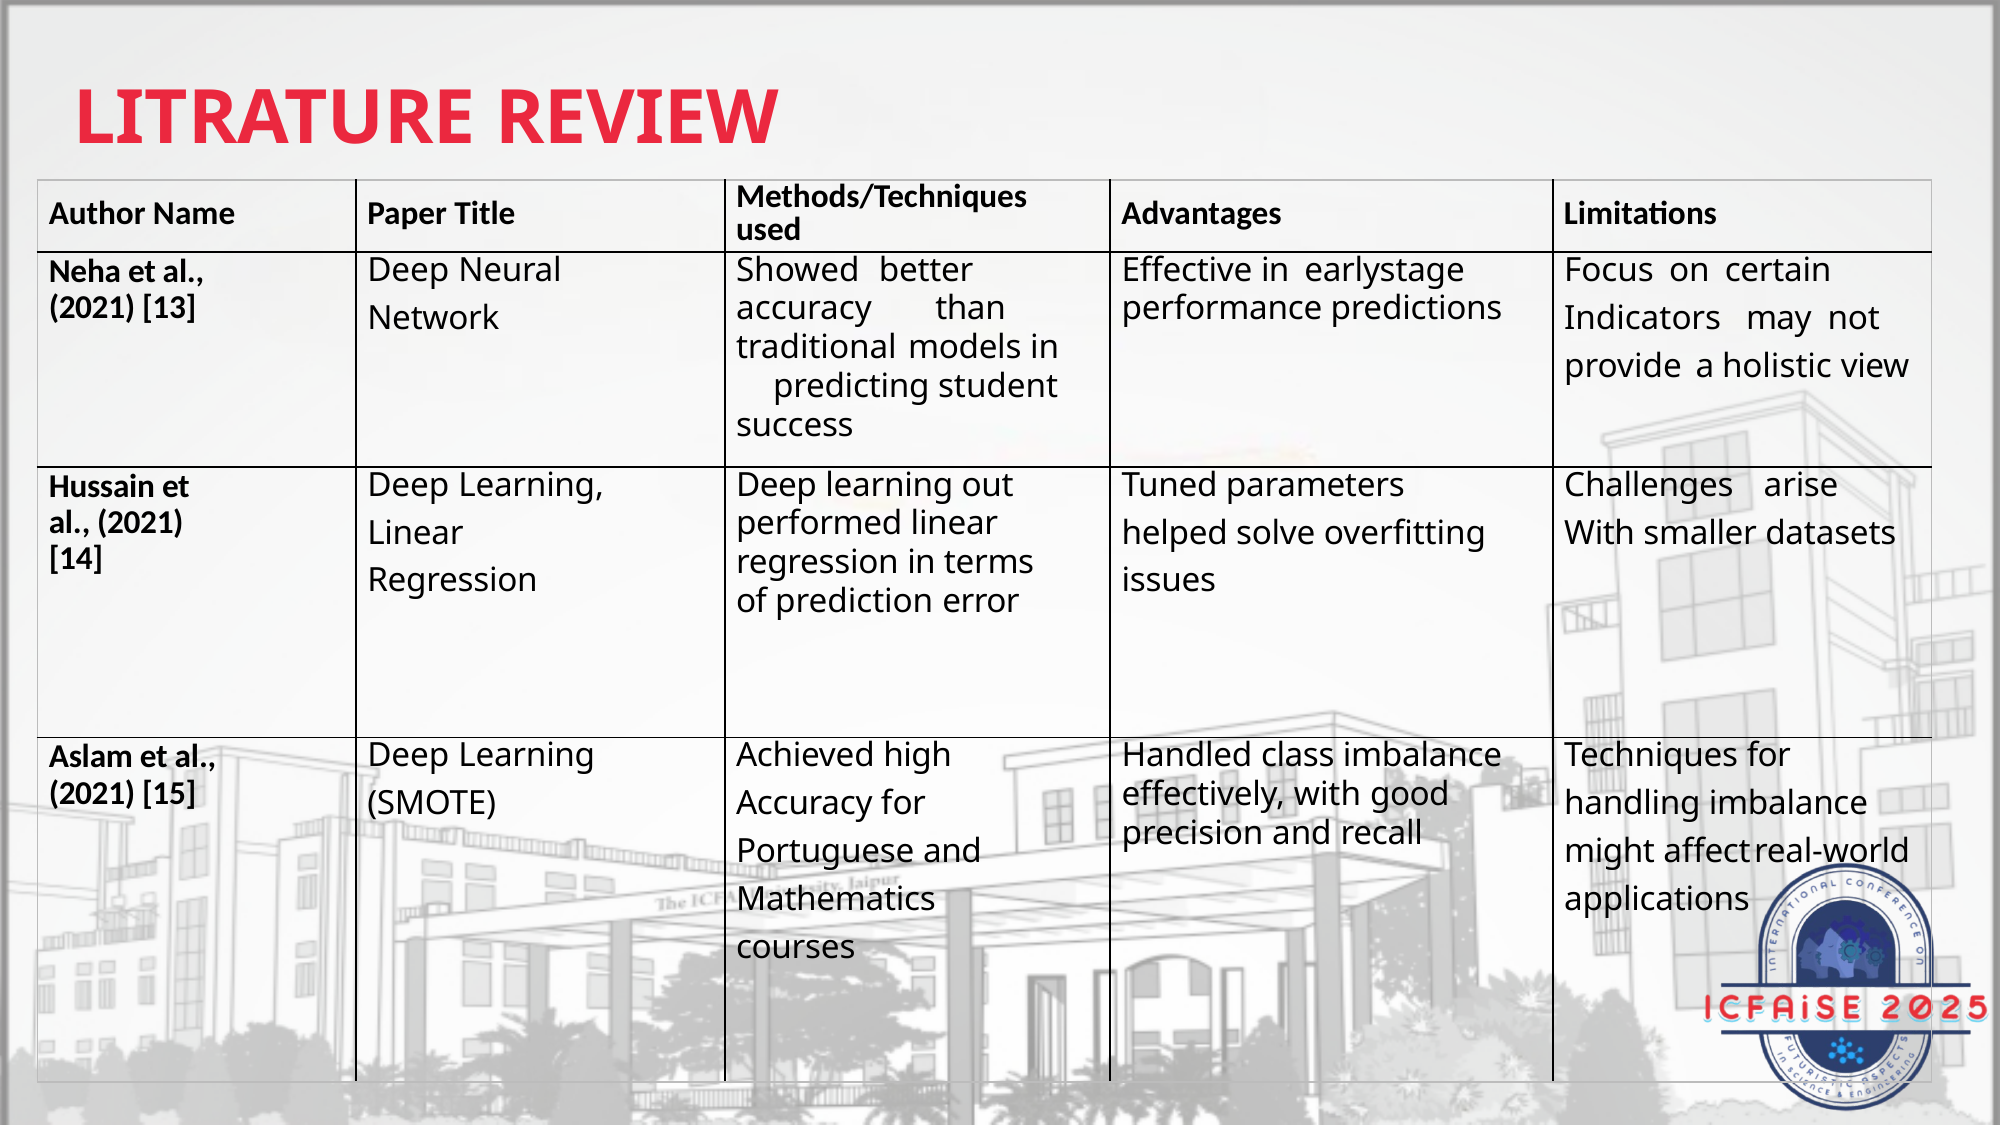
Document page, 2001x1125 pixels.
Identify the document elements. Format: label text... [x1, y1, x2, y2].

table_cell Hussain et al., (2021) [14] [38, 468, 355, 737]
text_box LITRATURE REVIEW [73, 76, 1615, 161]
table_cell Techniques for handling imbalance might affect real-world applications [1554, 738, 1931, 1081]
table_cell Handled class imbalance effectively, with good precision and recall [1111, 738, 1552, 1081]
table_cell Effective in earlystage performance predictions [1111, 253, 1552, 466]
table_cell Deep learning out performed linear regression in terms of prediction error [726, 468, 1109, 737]
table_cell Deep Neural Network [357, 253, 724, 466]
table_cell Deep Learning, Linear Regression [357, 468, 724, 737]
table_header Author Name [38, 181, 355, 251]
table_header Paper Title [357, 181, 724, 251]
picture [1698, 861, 2000, 1125]
table_cell Aslam et al., (2021) [15] [38, 738, 355, 1081]
table_cell Deep Learning (SMOTE) [357, 738, 724, 1081]
table_header Limitations [1554, 181, 1931, 251]
table_cell Neha et al., (2021) [13] [38, 253, 355, 466]
table_header Advantages [1111, 181, 1552, 251]
table_header Methods/Techniques used [726, 181, 1109, 251]
table_cell Achieved high Accuracy for Portuguese and Mathematics courses [726, 738, 1109, 1081]
table_cell Focus on certain Indicators may not provide a holistic view [1554, 253, 1931, 466]
table_cell Showed better accuracy than traditional models in predicting student success [726, 253, 1109, 466]
table_cell Tuned parameters helped solve overfitting issues [1111, 468, 1552, 737]
table_cell Challenges arise With smaller datasets [1554, 468, 1931, 737]
